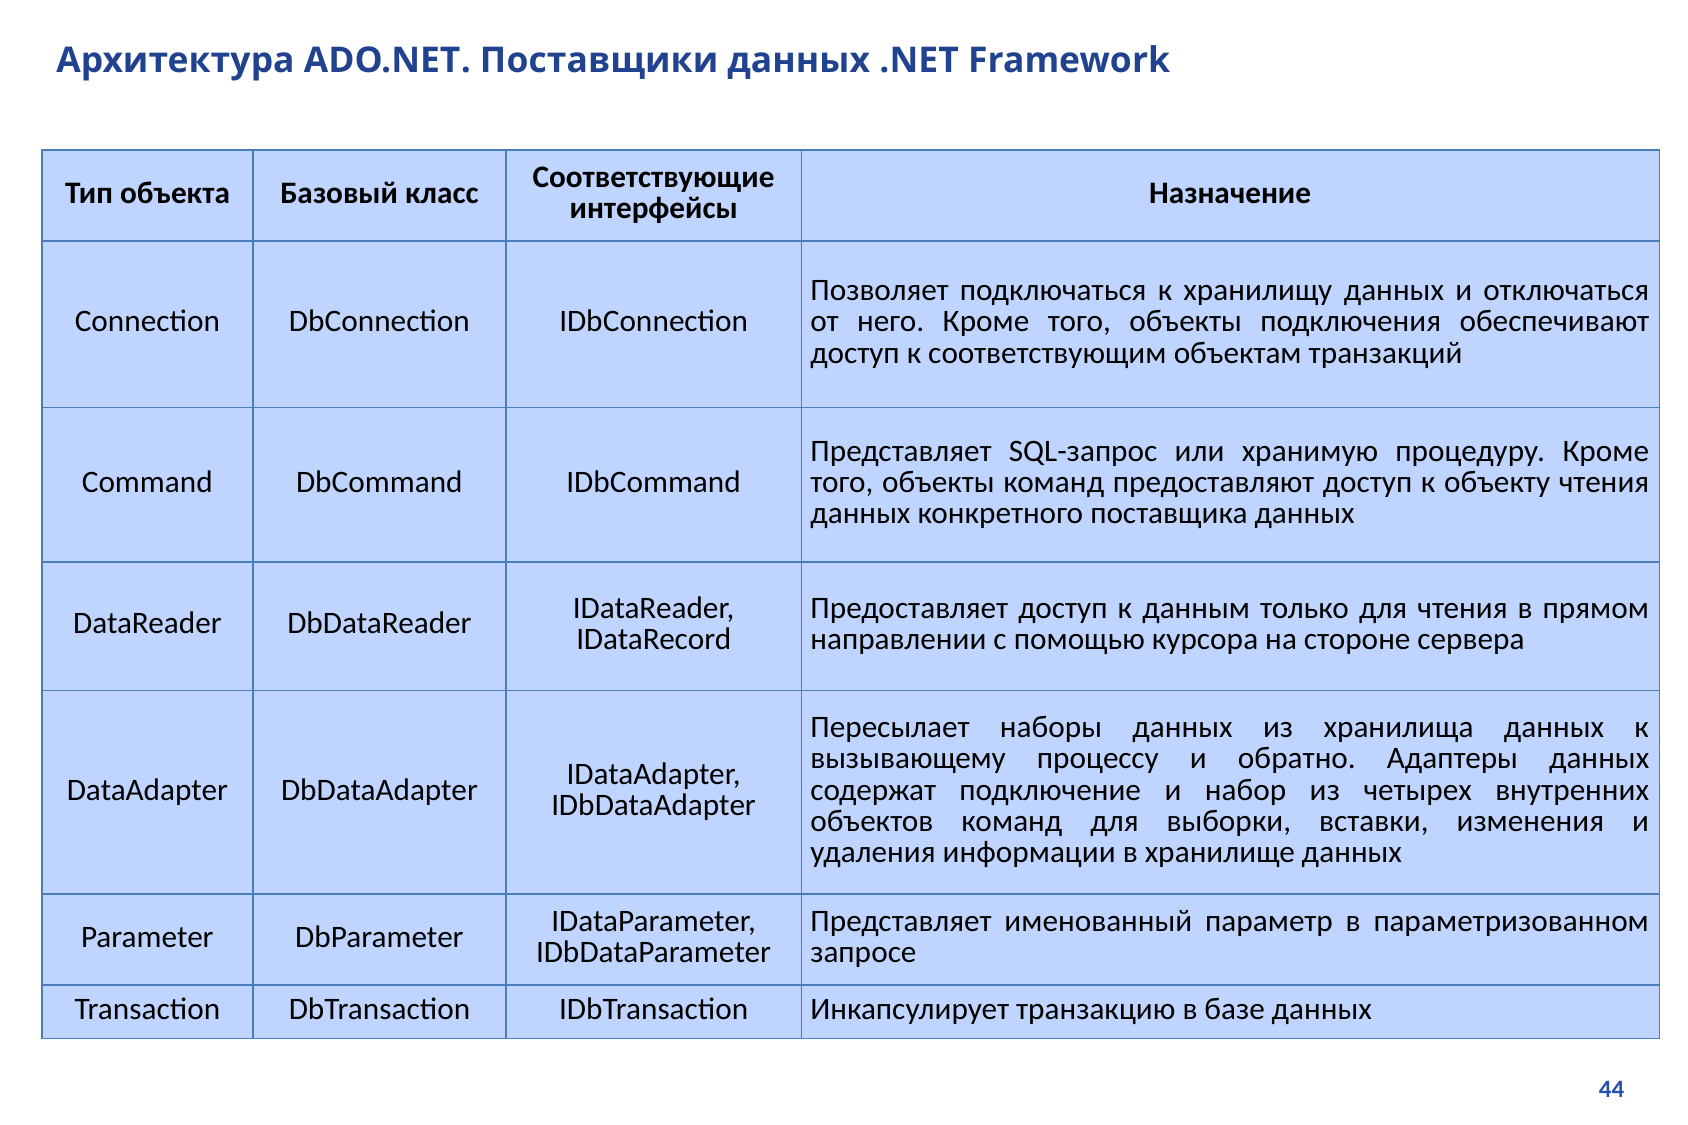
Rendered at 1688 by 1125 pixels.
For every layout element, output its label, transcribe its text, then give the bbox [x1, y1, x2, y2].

table_cell DbDataAdapter [254, 691, 505, 893]
table_cell Command [43, 408, 252, 561]
table_cell DbDataReader [254, 563, 505, 690]
table_cell DbParameter [254, 895, 505, 984]
title Архитектура ADO.NET. Поставщики данных .NET Framework [41, 29, 1653, 90]
table_cell Позволяет подключаться к хранилищу данных и отключаться от него. Кроме того, объекты подключения обеспечивают доступ к соответствующим объектам транзакций [802, 242, 1659, 407]
table_cell Представляет SQL-запрос или хранимую процедуру. Кроме того, объекты команд предоставляют доступ к объекту чтения данных конкретного поставщика данных [802, 408, 1659, 561]
table_cell Transaction [43, 986, 252, 1038]
table_cell IDbConnection [507, 242, 801, 407]
table_cell IDataParameter, IDbDataParameter [507, 895, 801, 984]
table_cell DataReader [43, 563, 252, 690]
table_cell IDbCommand [507, 408, 801, 561]
table_cell Пересылает наборы данных из хранилища данных к вызывающему процессу и обратно. Адаптеры данных содержат подключение и набор из четырех внутренних объектов команд для выборки, вставки, изменения и удаления информации в хранилище данных [802, 691, 1659, 893]
table_cell IDbTransaction [507, 986, 801, 1038]
table_cell Предоставляет доступ к данным только для чтения в прямом направлении с помощью курсора на стороне сервера [802, 563, 1659, 690]
table_cell DataAdapter [43, 691, 252, 893]
table_cell DbCommand [254, 408, 505, 561]
table_cell Инкапсулирует транзакцию в базе данных [802, 986, 1659, 1038]
table_cell IDataAdapter, IDbDataAdapter [507, 691, 801, 893]
table_cell IDataReader, IDataRecord [507, 563, 801, 690]
table_cell Connection [43, 242, 252, 407]
table_cell Parameter [43, 895, 252, 984]
table_header Назначение [802, 151, 1659, 240]
table_cell DbTransaction [254, 986, 505, 1038]
table_cell Представляет именованный параметр в параметризованном запросе [802, 895, 1659, 984]
table_header Базовый класс [254, 151, 505, 240]
table_header Соответствующие интерфейсы [507, 151, 801, 240]
table_header Тип объекта [43, 151, 252, 240]
table_cell DbConnection [254, 242, 505, 407]
